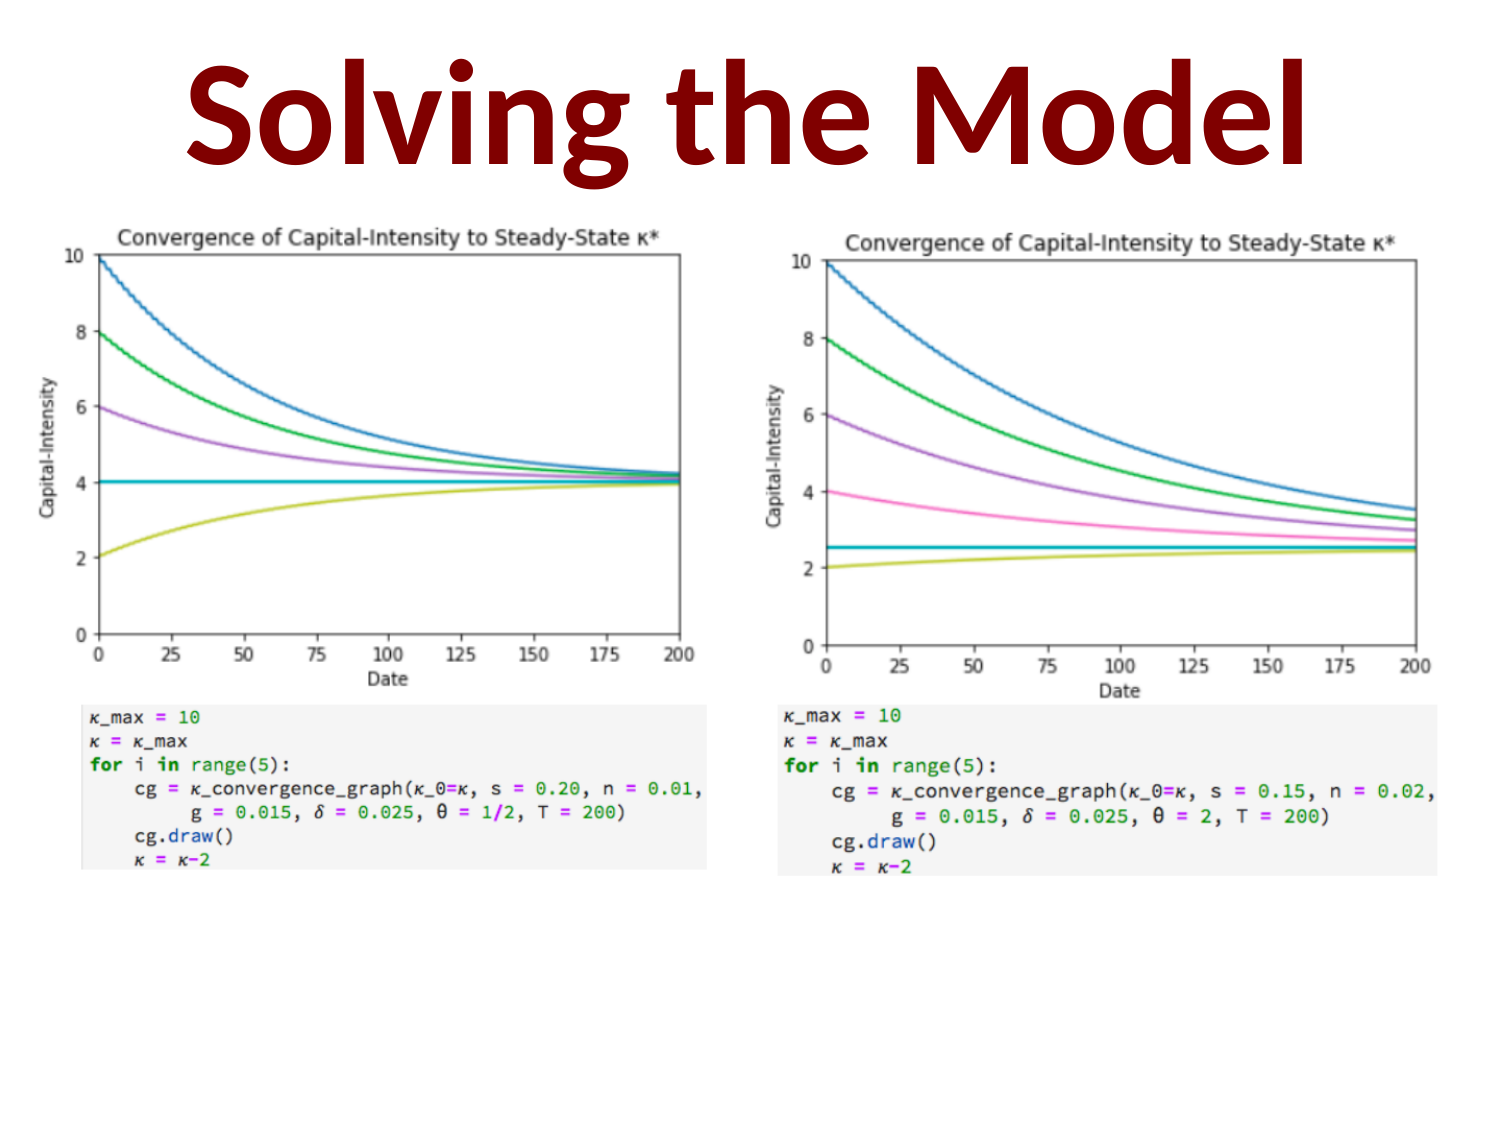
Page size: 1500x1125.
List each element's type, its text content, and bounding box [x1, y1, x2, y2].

title Solving the Model [44, 0, 1453, 208]
picture [22, 208, 1453, 905]
